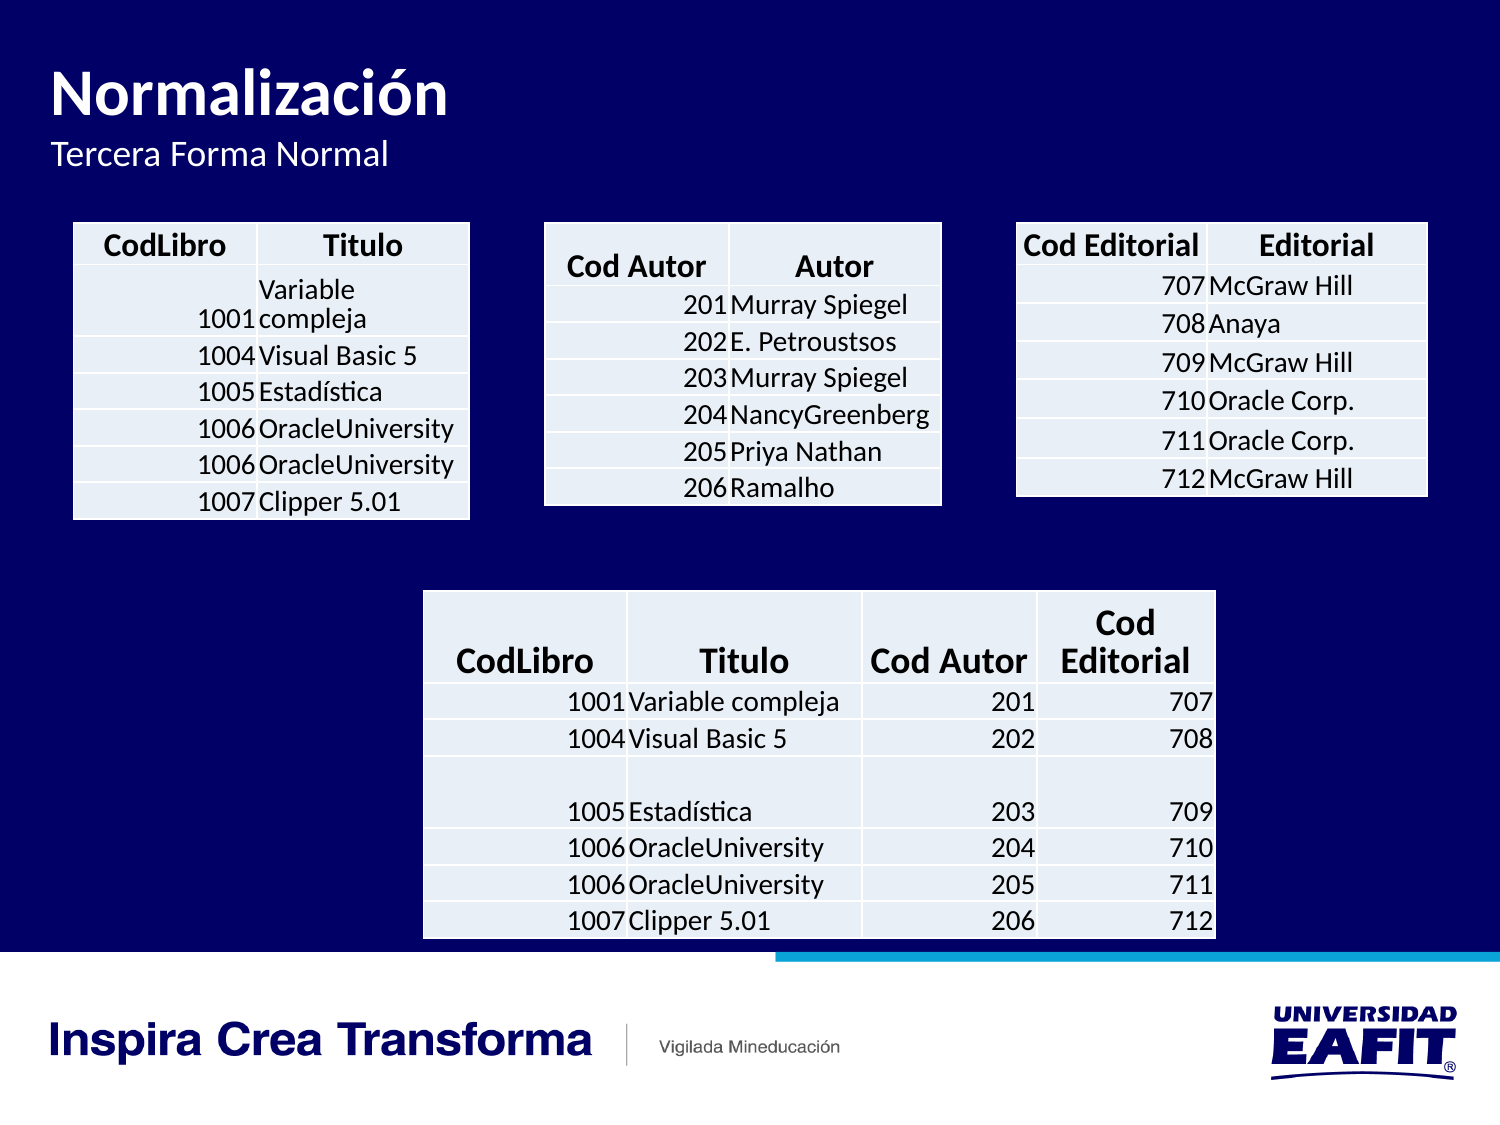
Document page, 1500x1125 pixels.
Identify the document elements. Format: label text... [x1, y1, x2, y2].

table_cell Clipper 5.01 [258, 483, 468, 518]
table_cell 205 [546, 433, 728, 467]
table_cell Ramalho [730, 469, 940, 504]
table_header CodLibro [424, 592, 626, 682]
table_cell 710 [1038, 829, 1214, 864]
table_header Cod Editorial [1017, 224, 1206, 264]
table_cell McGraw Hill [1208, 342, 1426, 378]
table_cell Clipper 5.01 [628, 902, 861, 937]
table_cell 1005 [424, 757, 626, 827]
table_cell 709 [1017, 342, 1206, 378]
table_cell Visual Basic 5 [628, 720, 861, 755]
table_cell 708 [1038, 720, 1214, 755]
table_cell OracleUniversity [258, 447, 468, 481]
table_cell 1005 [74, 374, 256, 408]
table_cell 203 [863, 757, 1036, 827]
table_cell 711 [1017, 419, 1206, 457]
table_cell Variable compleja [628, 684, 861, 718]
table_cell OracleUniversity [628, 829, 861, 864]
table_cell NancyGreenberg [730, 396, 940, 431]
table_cell 203 [546, 360, 728, 394]
table_cell 1004 [74, 337, 256, 372]
table_cell 1001 [424, 684, 626, 718]
table_cell 205 [863, 866, 1036, 900]
table_cell 1001 [74, 265, 256, 335]
picture [0, 0, 1500, 1125]
table_cell 711 [1038, 866, 1214, 900]
table_cell 202 [546, 323, 728, 358]
table_header CodLibro [74, 224, 256, 264]
table_cell Variable compleja [258, 265, 468, 335]
table_cell 1006 [424, 829, 626, 864]
table_cell 1004 [424, 720, 626, 755]
table_cell 201 [863, 684, 1036, 718]
table_cell Visual Basic 5 [258, 337, 468, 372]
table_cell OracleUniversity [628, 866, 861, 900]
table_cell 707 [1038, 684, 1214, 718]
table_cell 712 [1017, 459, 1206, 495]
table_header Cod Autor [546, 224, 728, 285]
table_cell 1007 [74, 483, 256, 518]
table_cell McGraw Hill [1208, 459, 1426, 495]
table_cell 206 [546, 469, 728, 504]
table_cell E. Petroustsos [730, 323, 940, 358]
table_cell 708 [1017, 304, 1206, 340]
table_header Autor [730, 224, 940, 285]
table_cell Oracle Corp. [1208, 419, 1426, 457]
table_header Cod Autor [863, 592, 1036, 682]
table_cell 201 [546, 286, 728, 321]
table_cell Priya Nathan [730, 433, 940, 467]
table_cell OracleUniversity [258, 410, 468, 445]
table_header Titulo [258, 224, 468, 264]
table_cell 204 [546, 396, 728, 431]
table_cell 710 [1017, 380, 1206, 417]
table_cell 206 [863, 902, 1036, 937]
table_cell 707 [1017, 265, 1206, 302]
table_cell 709 [1038, 757, 1214, 827]
table_cell 1006 [74, 447, 256, 481]
table_cell Anaya [1208, 304, 1426, 340]
table_cell 1006 [424, 866, 626, 900]
text_box Normalización Tercera Forma Normal [35, 41, 1359, 181]
table_cell 712 [1038, 902, 1214, 937]
table_cell Oracle Corp. [1208, 380, 1426, 417]
table_cell 202 [863, 720, 1036, 755]
table_cell Estadística [628, 757, 861, 827]
table_cell McGraw Hill [1208, 265, 1426, 302]
table_cell Murray Spiegel [730, 286, 940, 321]
table_header Titulo [628, 592, 861, 682]
table_cell Murray Spiegel [730, 360, 940, 394]
table_cell 204 [863, 829, 1036, 864]
table_header Cod Editorial [1038, 592, 1214, 682]
table_cell 1007 [424, 902, 626, 937]
table_cell Estadística [258, 374, 468, 408]
table_header Editorial [1208, 224, 1426, 264]
table_cell 1006 [74, 410, 256, 445]
